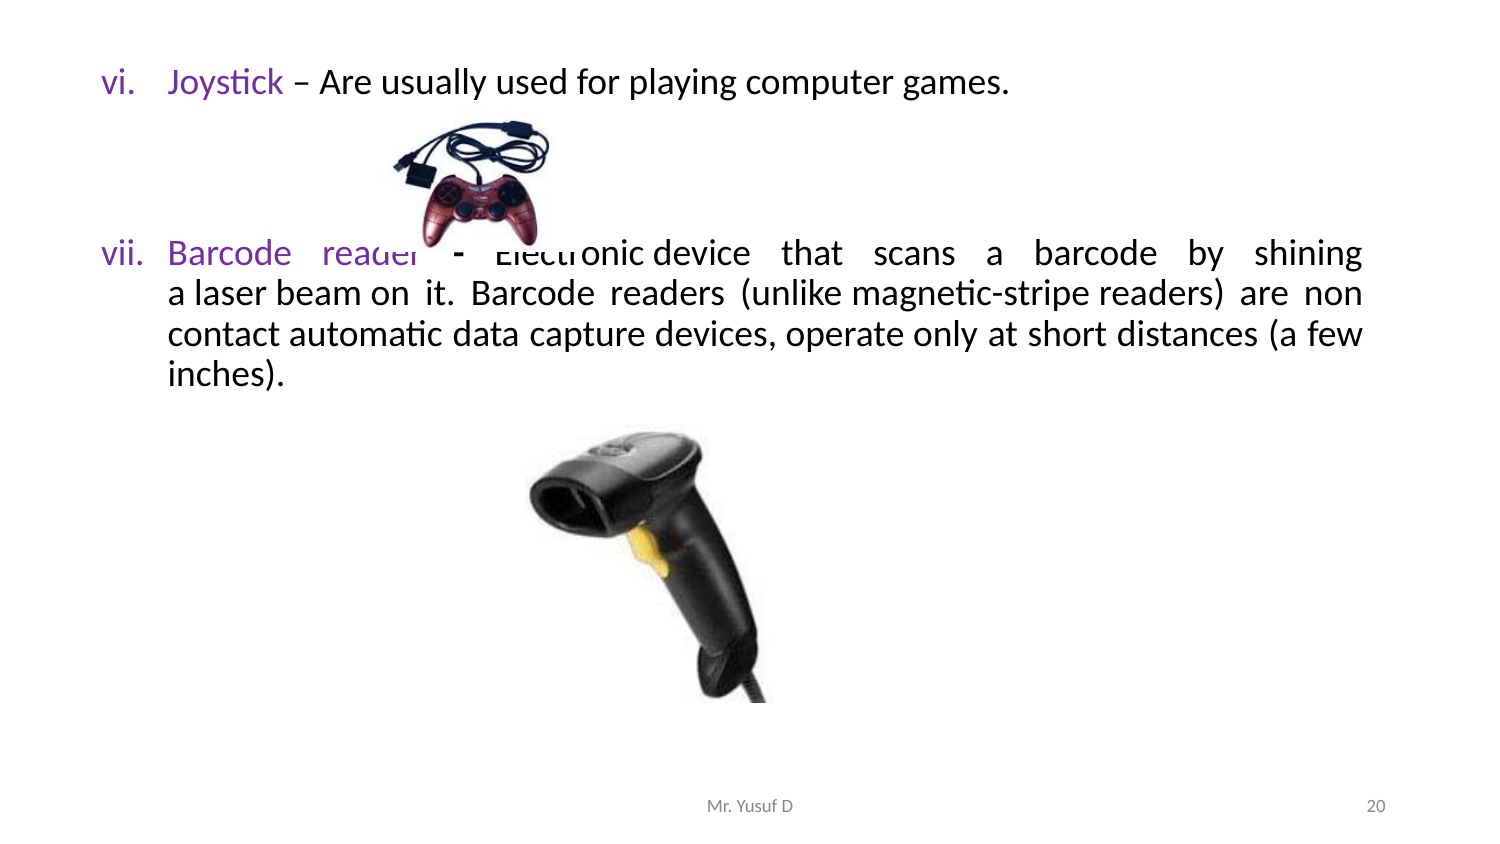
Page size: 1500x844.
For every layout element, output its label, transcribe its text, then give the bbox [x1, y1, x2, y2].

picture [524, 423, 773, 703]
footer Mr. Yusuf D [496, 782, 1004, 827]
slide_number 20 [1059, 782, 1397, 827]
picture [379, 110, 582, 252]
list Joystick – Are usually used for playing computer games. Barcode reader - Electronic device that scans a barcode by shining a laser beam on it. Barcode readers (unlike magnetic-stripe readers) are non contact automatic data capture devices, operate only at short distances (a few inches). [85, 56, 1375, 762]
